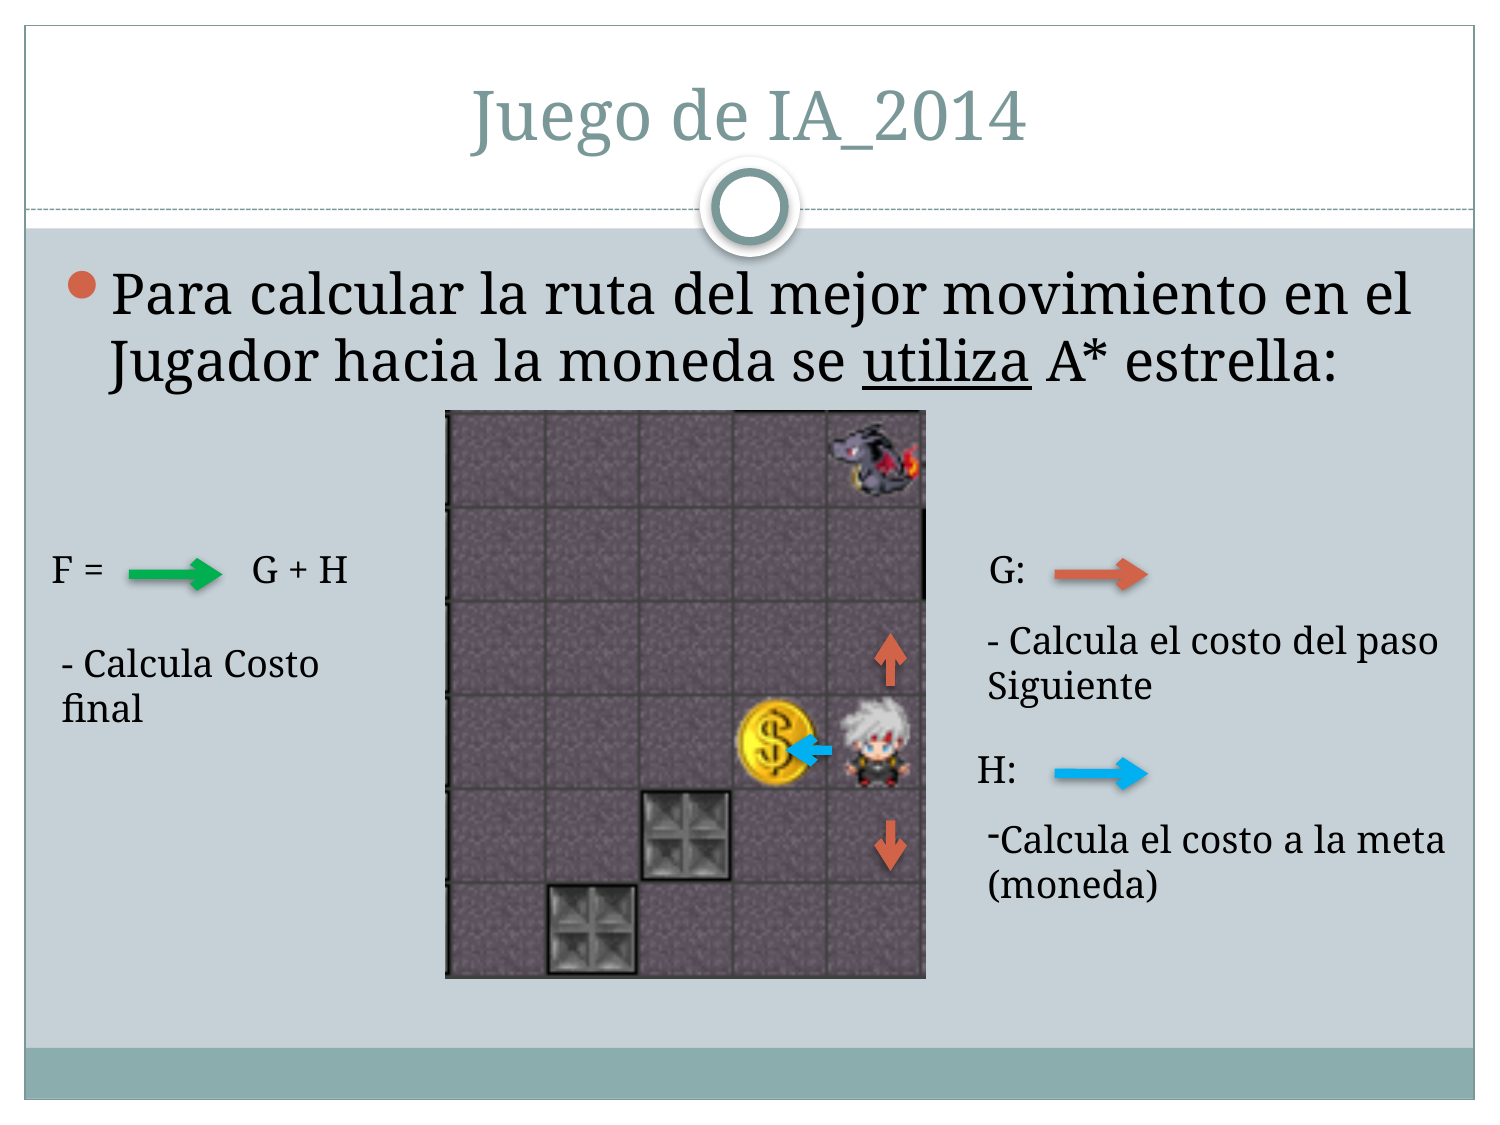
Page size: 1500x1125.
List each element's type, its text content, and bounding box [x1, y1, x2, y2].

text_box G + H [236, 538, 364, 599]
text_box G: [973, 538, 1041, 599]
text_box - Calcula el costo del paso Siguiente [972, 609, 1500, 715]
text_box H: [962, 738, 1033, 798]
text_box Calcula el costo a la meta (moneda) [972, 808, 1500, 914]
picture [445, 409, 926, 979]
text_box - Calcula Costo final [46, 632, 422, 738]
title Juego de IA_2014 [49, 37, 1450, 162]
text_box F = [36, 538, 130, 599]
list Para calcular la ruta del mejor movimiento en el Jugador hacia la moneda se utiliza A* estrella: [49, 250, 1445, 1001]
